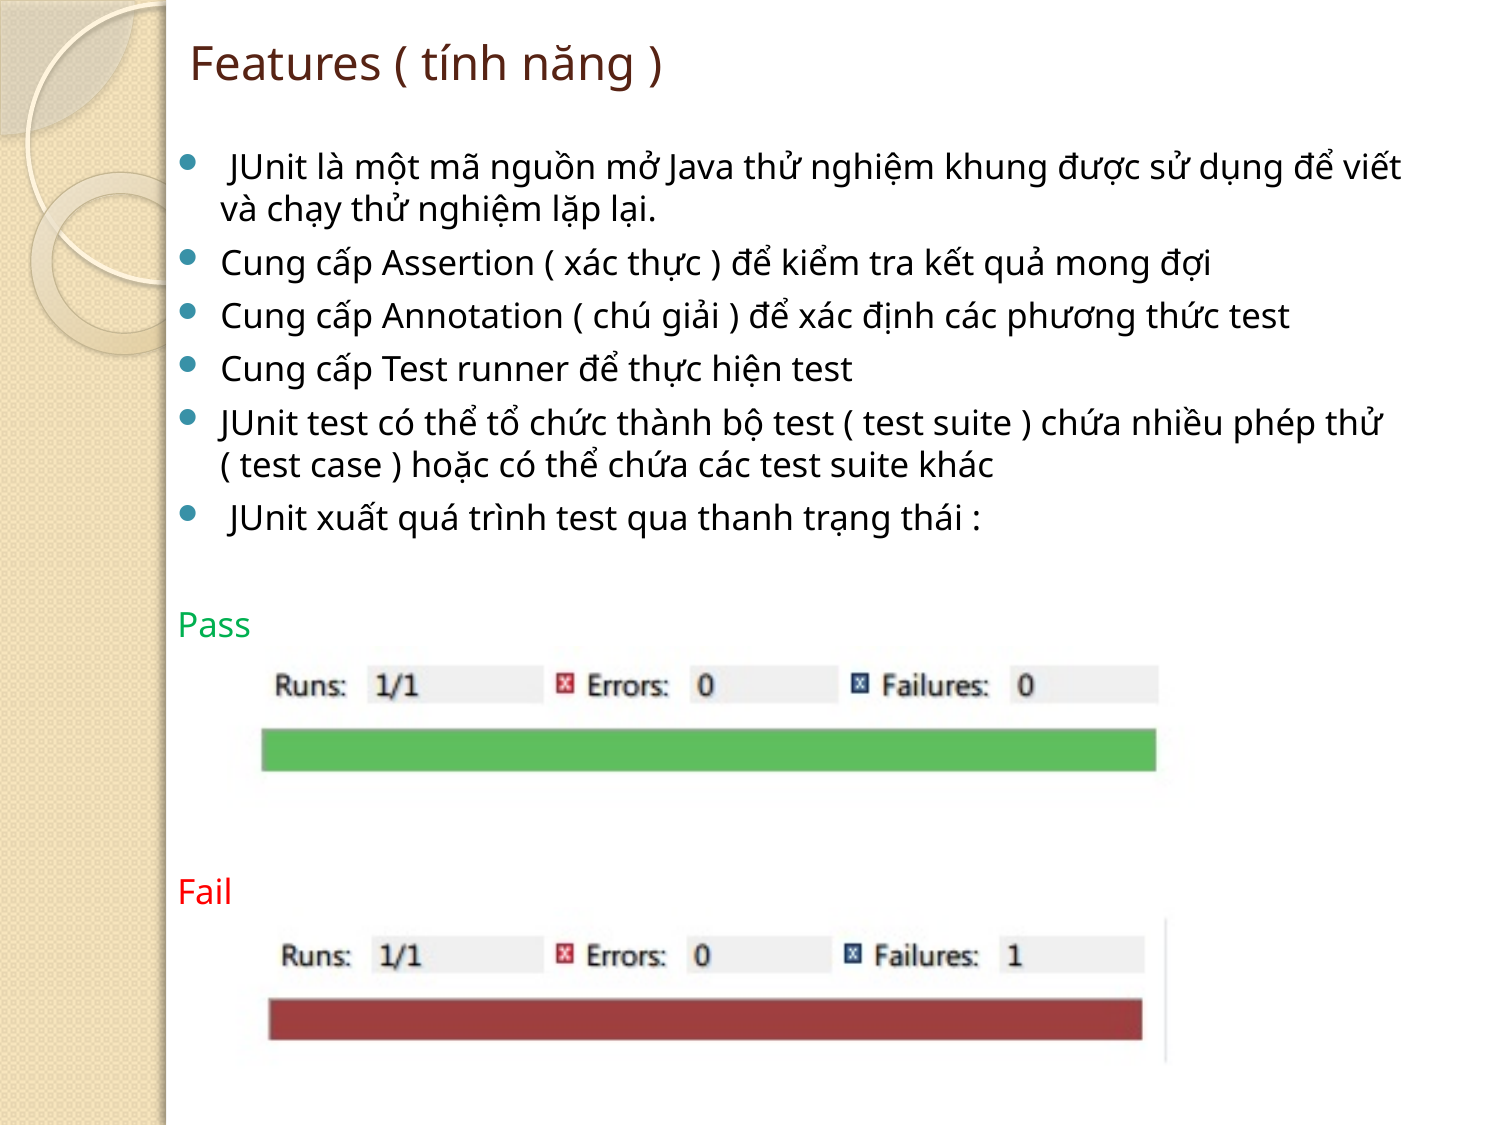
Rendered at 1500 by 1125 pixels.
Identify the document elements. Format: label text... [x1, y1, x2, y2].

picture [227, 645, 1226, 815]
title Features ( tính năng ) [174, 24, 1405, 97]
list JUnit là một mã nguồn mở Java thử nghiệm khung được sử dụng để viết và chạy thử nghiệm lặp lại. Cung cấp Assertion ( xác thực ) để kiểm tra kết quả mong đợi Cung cấp Annotation ( chú giải ) để xác định các phương thức test Cung cấp Test runner để thực hiện test JUnit test có thể tổ chức thành bộ test ( test suite ) chứa nhiều phép thử ( test case ) hoặc có thể chứa các test suite khác JUnit xuất quá trình test qua thanh trạng thái : Pass Fail [150, 137, 1450, 925]
picture [199, 907, 1176, 1074]
